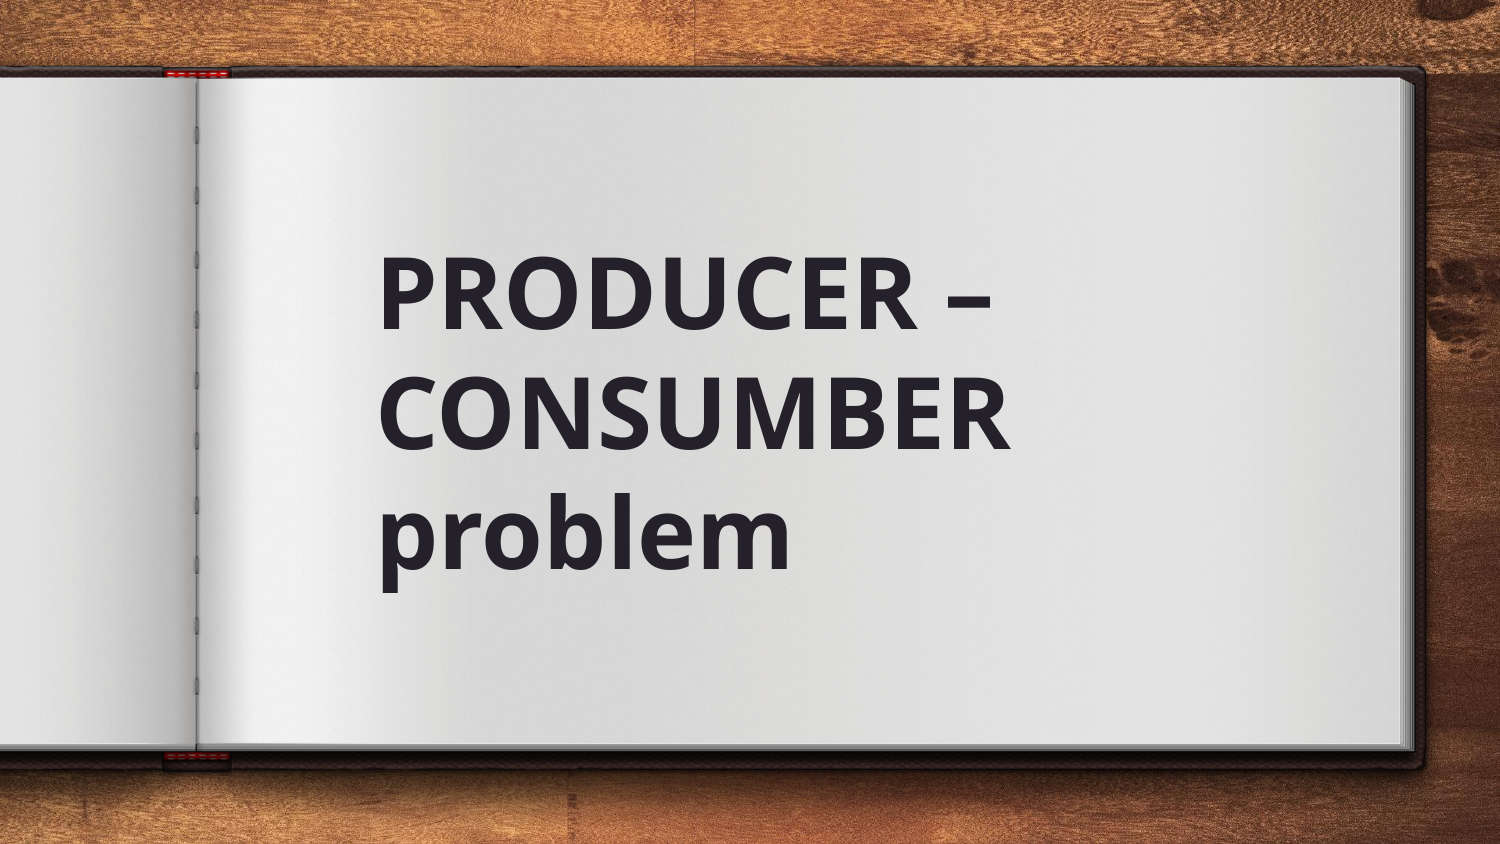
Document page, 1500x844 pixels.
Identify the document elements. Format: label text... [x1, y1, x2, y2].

picture [0, 0, 1500, 844]
title PRODUCER – CONSUMBER problem [360, 314, 1231, 505]
